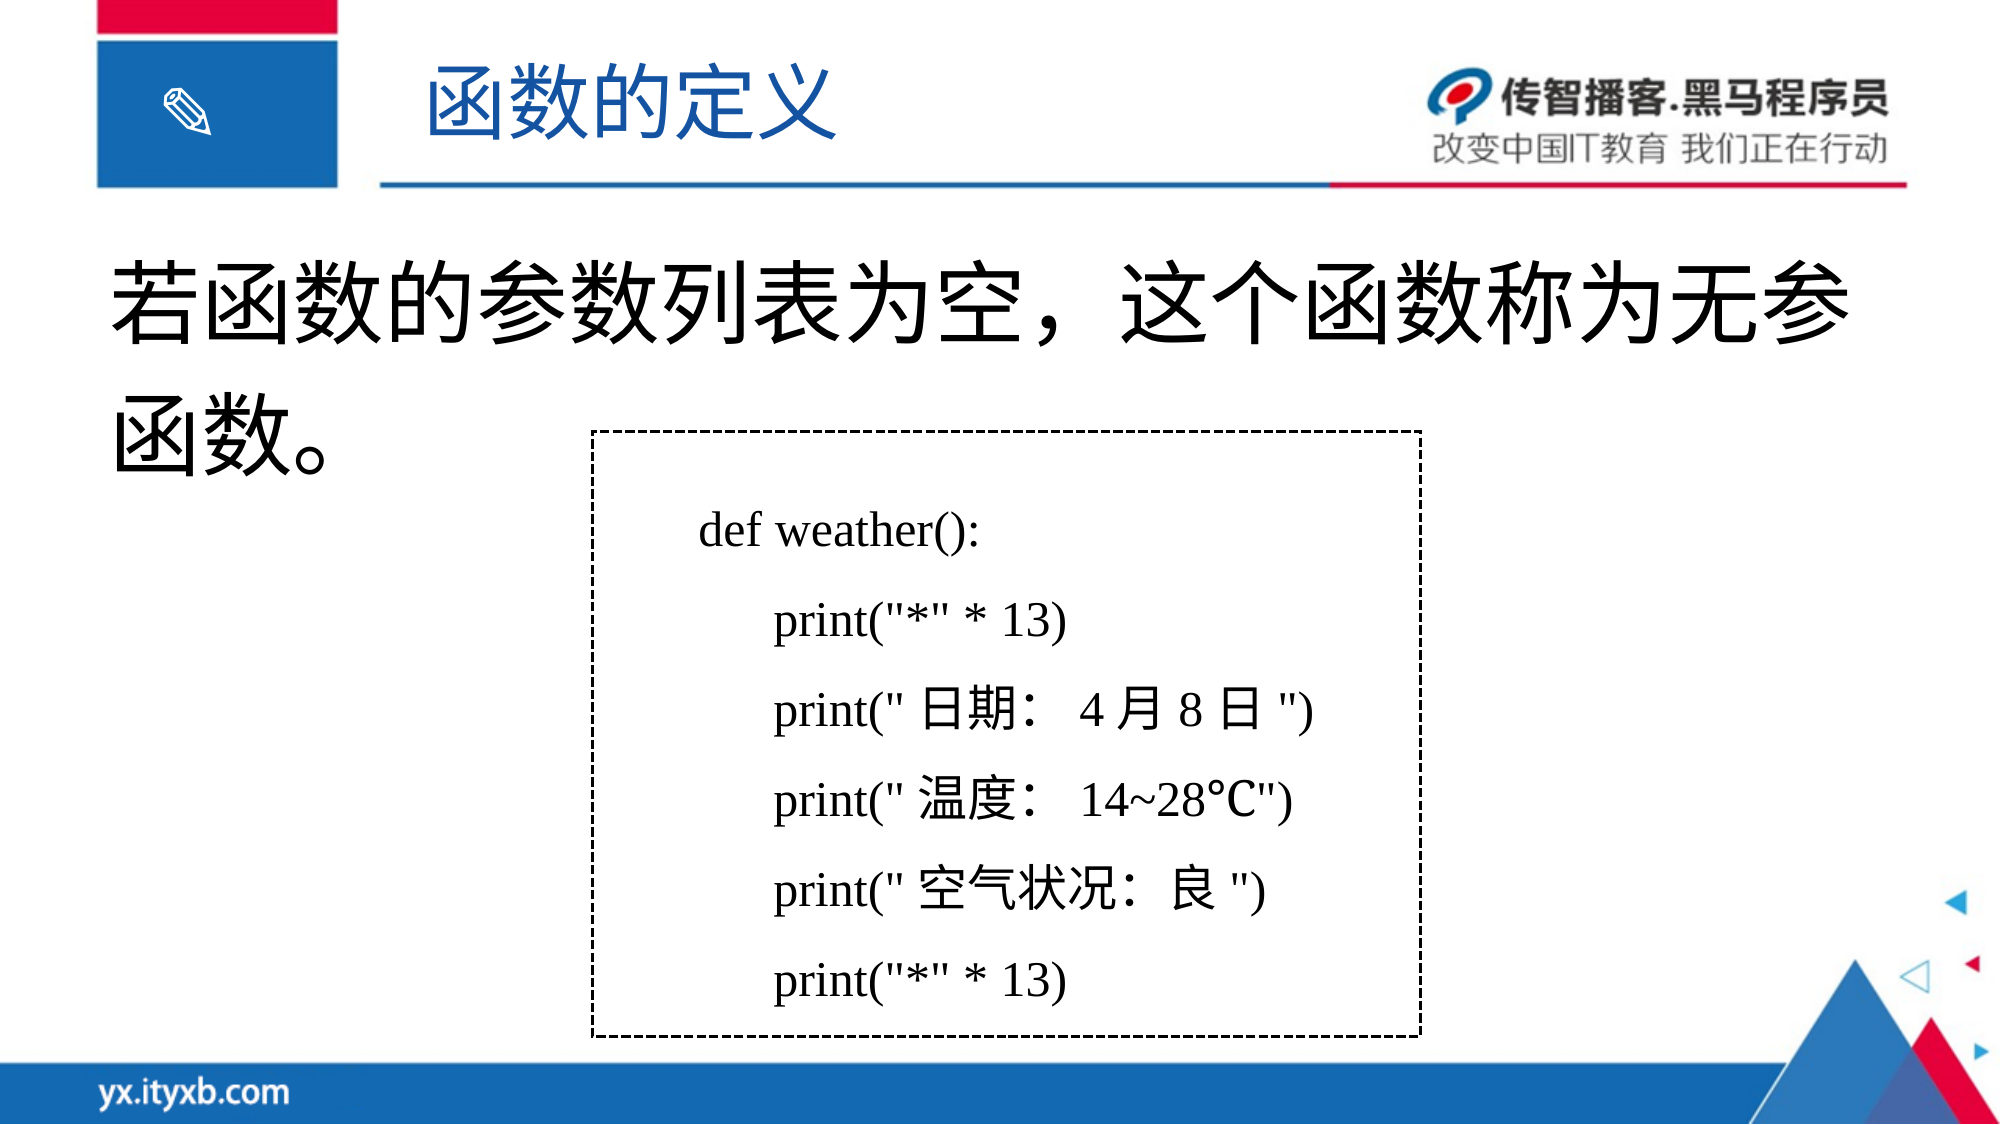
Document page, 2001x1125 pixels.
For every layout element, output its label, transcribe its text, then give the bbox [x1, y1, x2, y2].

text_box 若函数的参数列表为空，这个函数称为无参函数。 [94, 216, 1938, 496]
text_box [592, 431, 1421, 1037]
text_box 函数的定义 [409, 43, 1292, 158]
text_box def weather(): print("*" * 13) print("日期：4月8日") print("温度：14~28℃") print("空气状况：良") print("*" * 13) [683, 459, 1330, 1014]
picture [0, 0, 2000, 1124]
